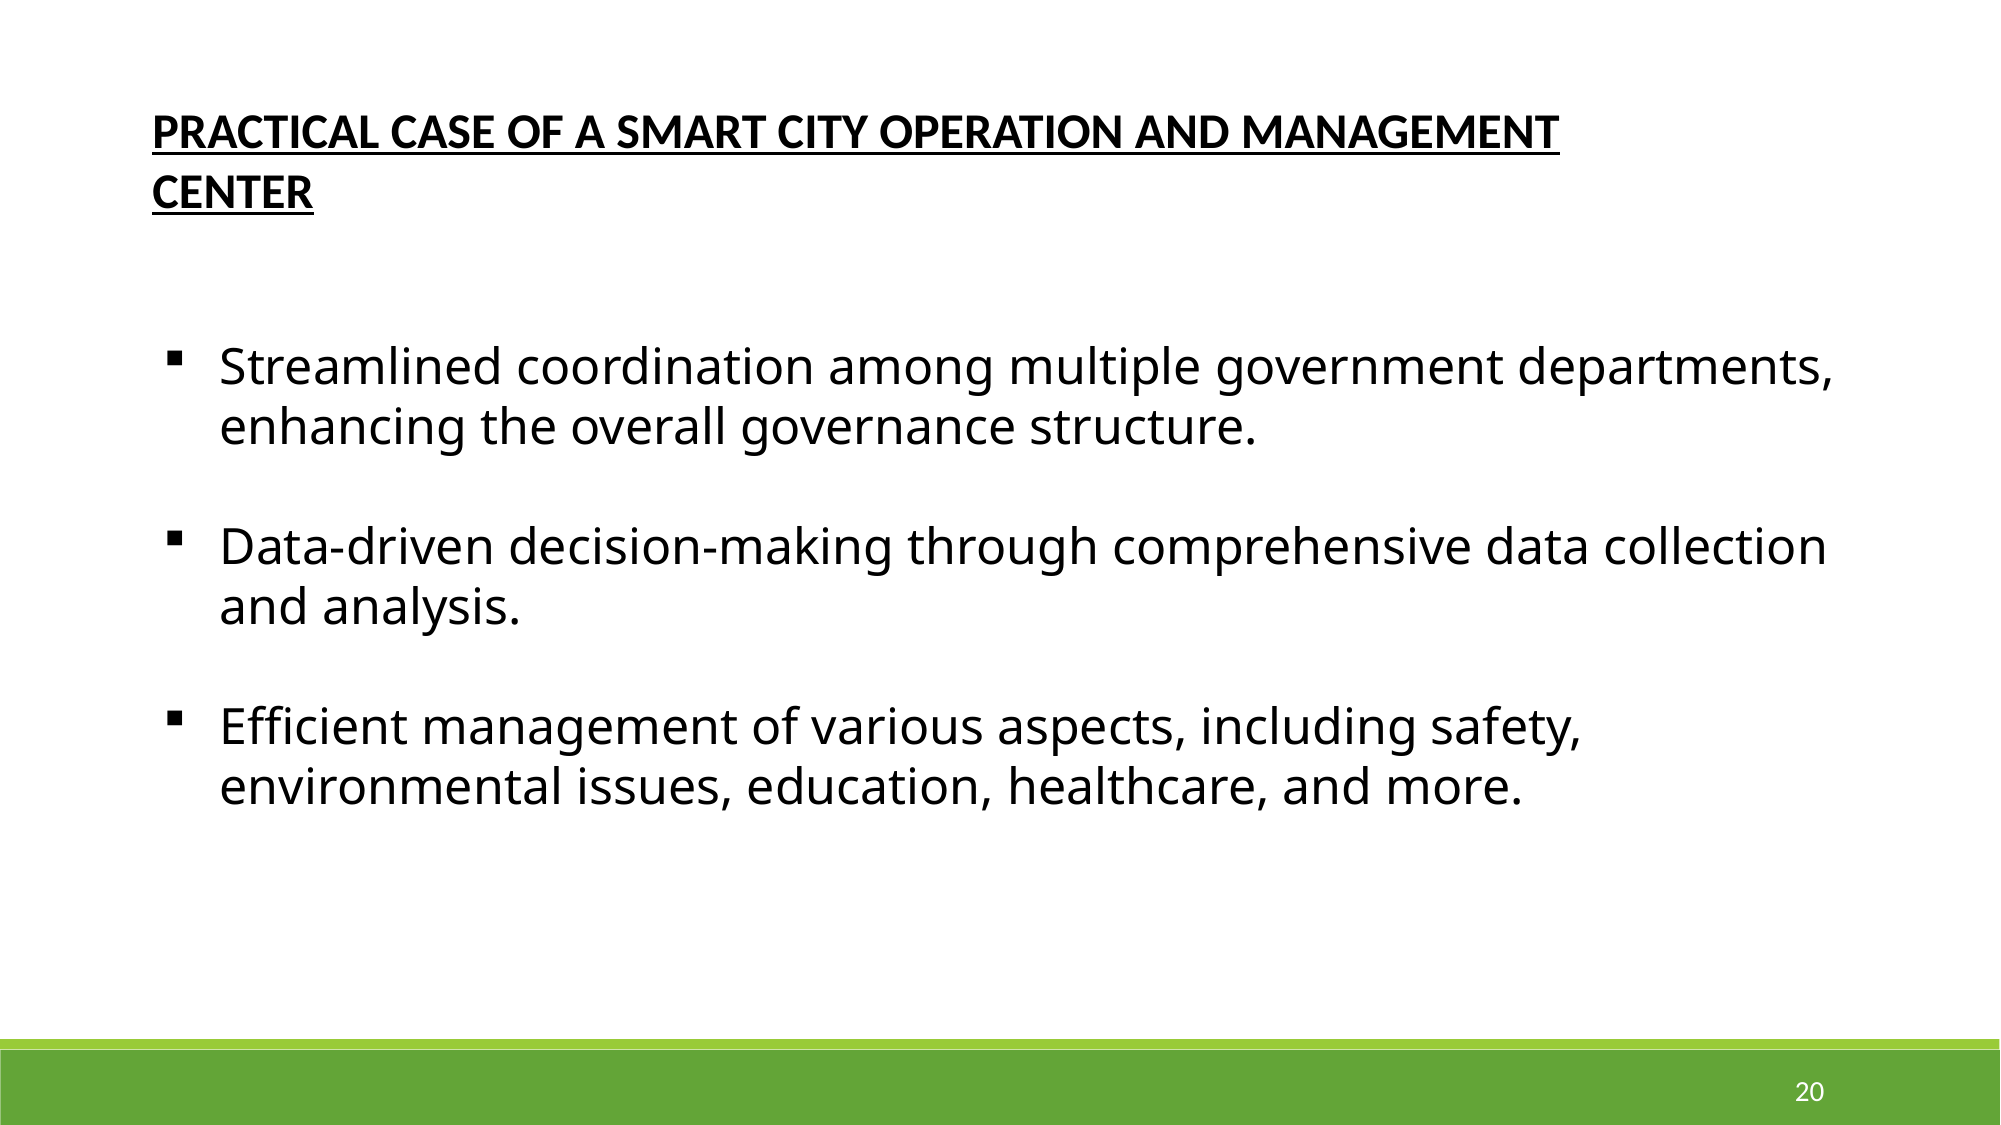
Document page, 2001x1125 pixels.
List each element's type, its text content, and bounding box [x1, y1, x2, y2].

text_box Streamlined coordination among multiple government departments, enhancing the overall governance structure. Data-driven decision-making through comprehensive data collection and analysis. Efficient management of various aspects, including safety, environmental issues, education, healthcare, and more. [148, 327, 1883, 823]
slide_number 20 [1624, 1059, 1840, 1120]
text_box PRACTICAL CASE OF A SMART CITY OPERATION AND MANAGEMENT CENTER [137, 90, 1745, 226]
